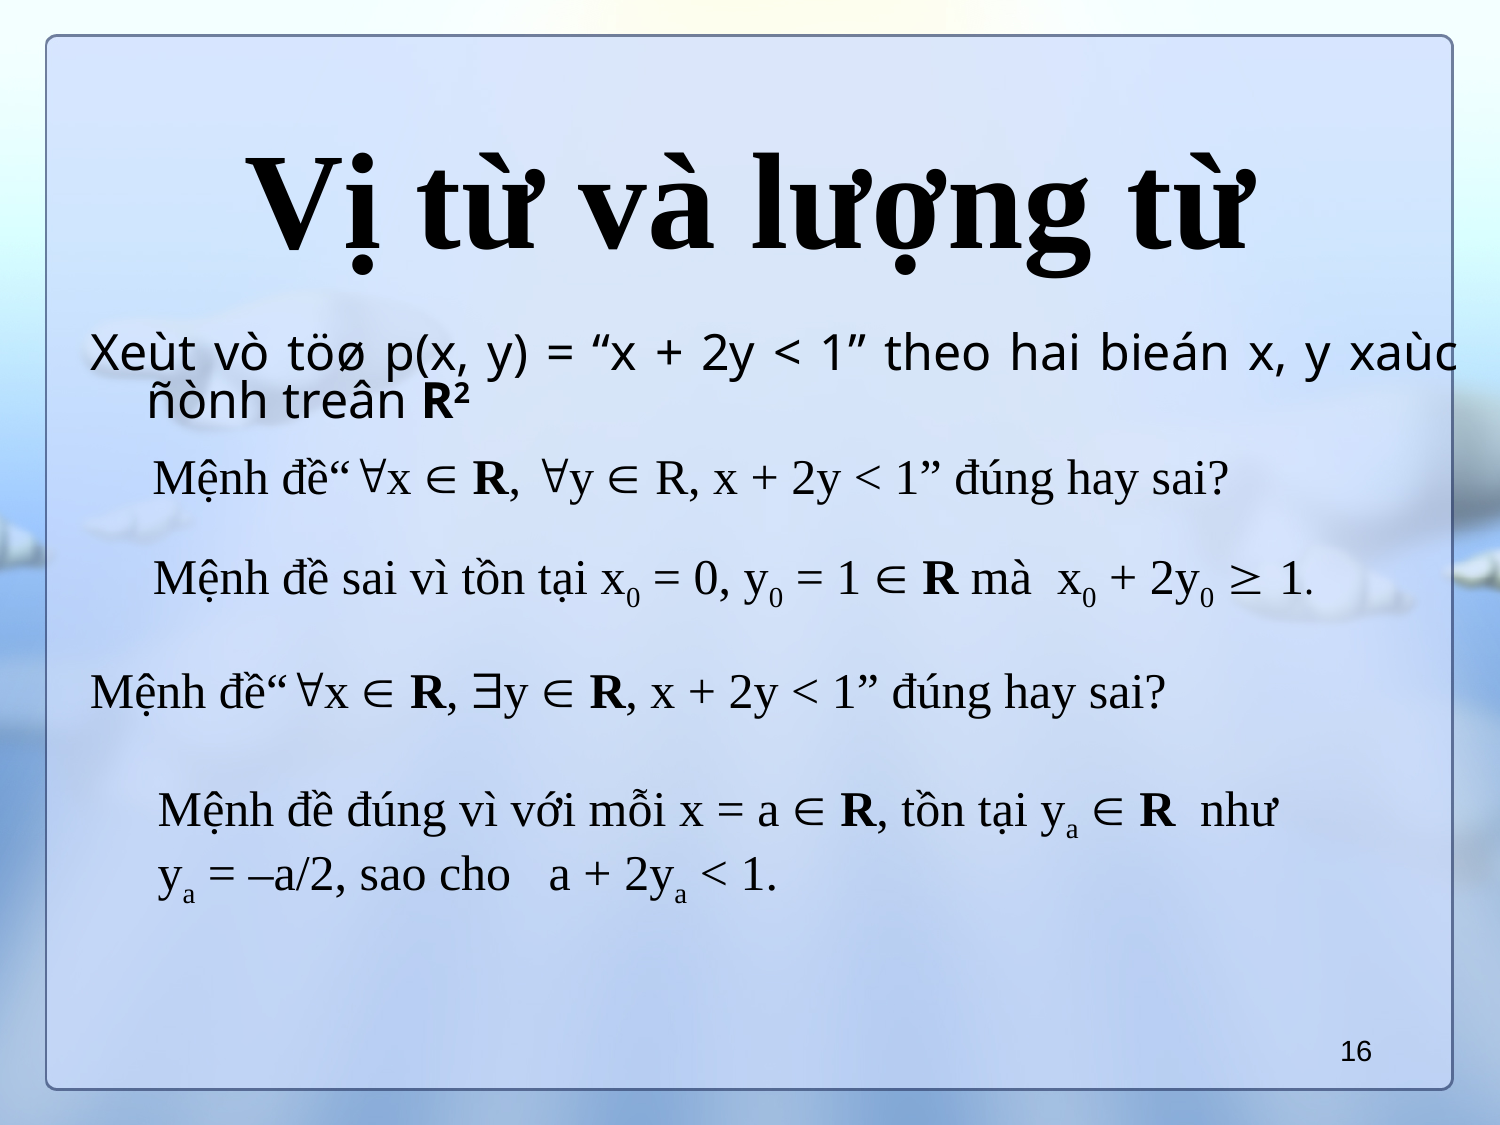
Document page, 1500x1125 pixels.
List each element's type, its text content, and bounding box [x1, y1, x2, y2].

slide_number 16 [1074, 1024, 1388, 1101]
text_box Mệnh đề đúng vì với mỗi x = a  R, tồn tại ya  R như ya = –a/2, sao cho a + 2ya < 1. [130, 774, 1381, 982]
text_box Mệnh đề“x  R, y  R, x + 2y < 1” đúng hay sai? [74, 662, 1263, 726]
picture [0, 0, 1500, 1125]
list Xeùt vò töø p(x, y) = “x + 2y < 1” theo hai bieán x, y xaùc ñònh treân R2 [74, 324, 1476, 426]
text_box Mệnh đề“x  R, y  R, x + 2y < 1” đúng hay sai? [137, 437, 1438, 513]
text_box Mệnh đề sai vì tồn tại x0 = 0, y0 = 1  R mà x0 + 2y0  1. [138, 537, 1414, 621]
title Vị từ và lượng từ [112, 99, 1388, 288]
